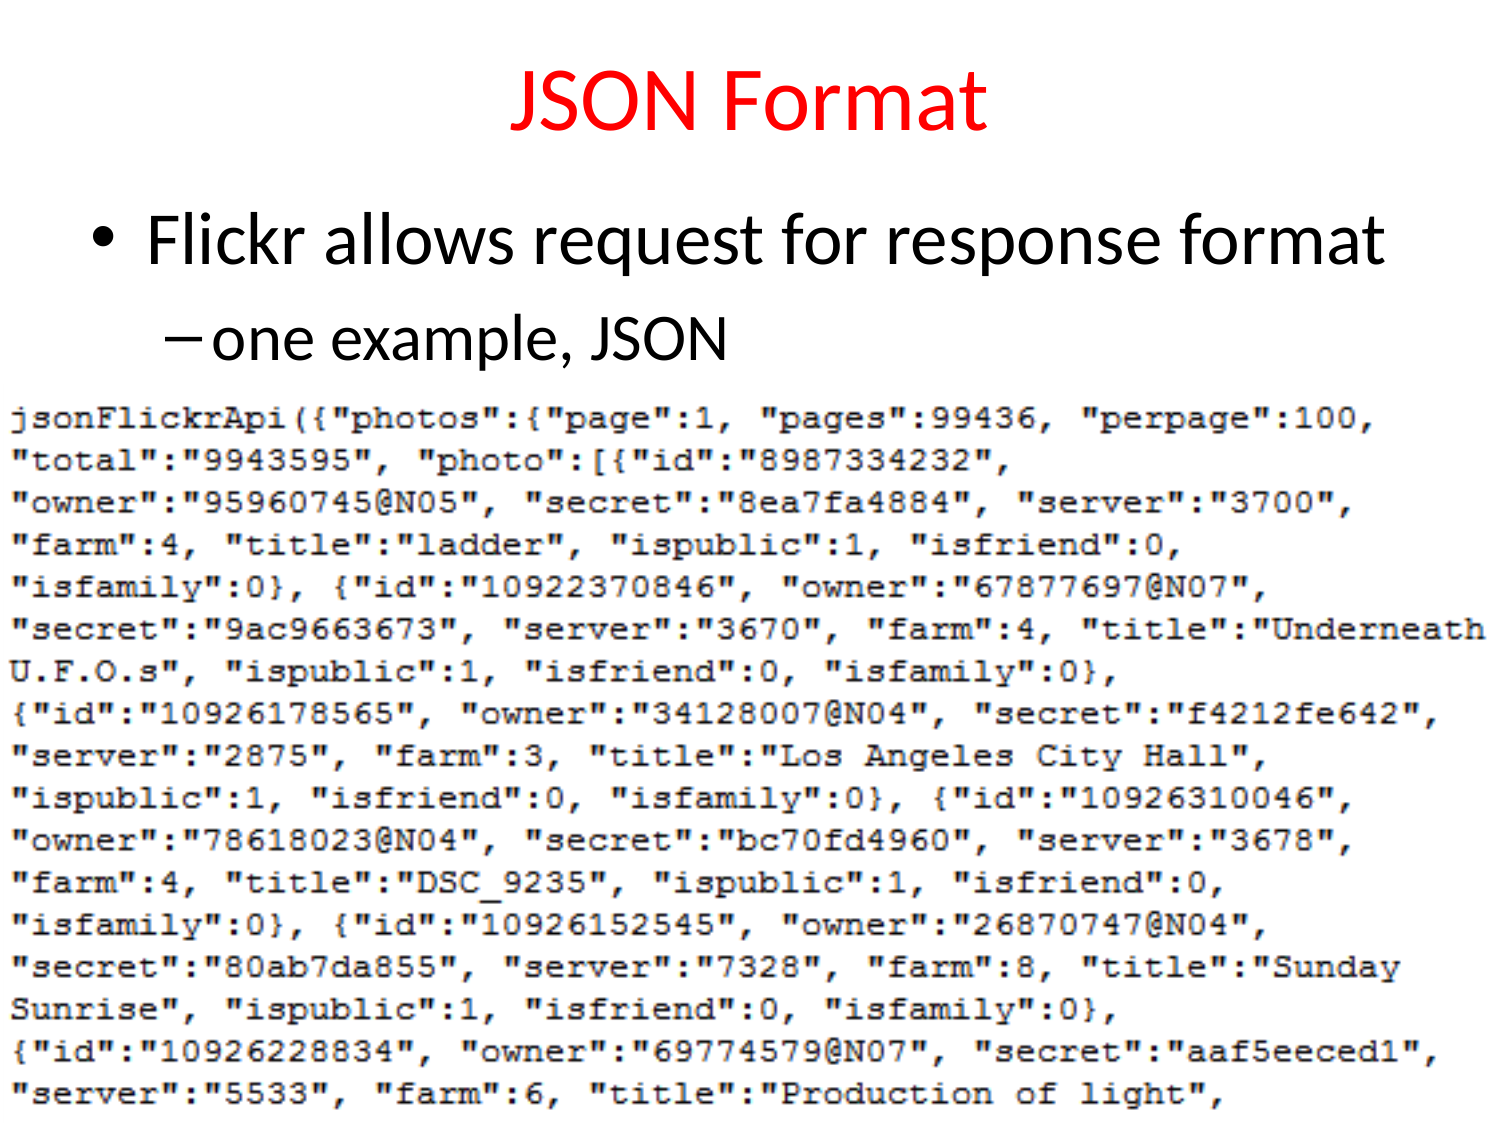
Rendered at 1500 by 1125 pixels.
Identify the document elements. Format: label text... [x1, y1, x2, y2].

list Flickr allows request for response format one example, JSON [75, 182, 1425, 383]
picture [2, 384, 1500, 1123]
title JSON Format [75, 0, 1425, 182]
